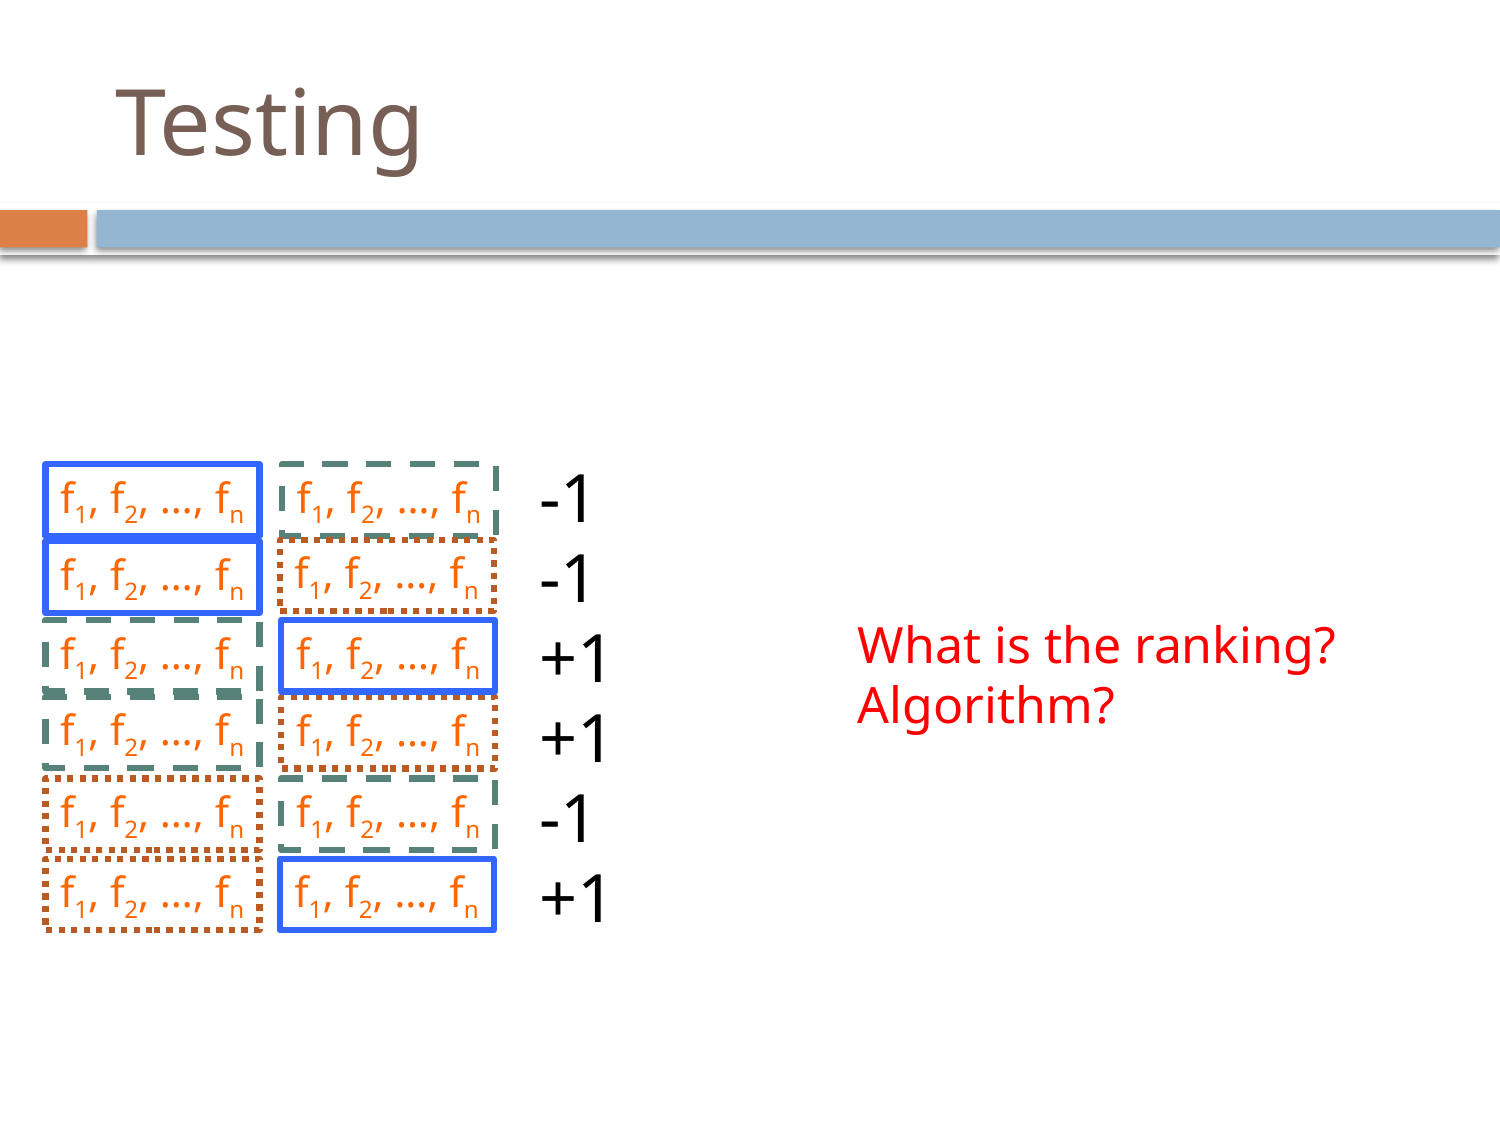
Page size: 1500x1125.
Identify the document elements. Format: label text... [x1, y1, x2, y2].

text_box f1, f2, …, fn [279, 539, 494, 612]
text_box f1, f2, …, fn [45, 778, 260, 851]
text_box f1, f2, …, fn [281, 778, 496, 851]
text_box f1, f2, …, fn [281, 464, 496, 536]
text_box What is the ranking? Algorithm? [842, 606, 1352, 742]
text_box f1, f2, …, fn [45, 858, 260, 931]
text_box f1, f2, …, fn [281, 620, 496, 692]
text_box f1, f2, …, fn [45, 620, 260, 692]
text_box f1, f2, …, fn [45, 696, 260, 769]
text_box f1, f2, …, fn [45, 464, 260, 536]
text_box f1, f2, …, fn [279, 858, 494, 931]
text_box f1, f2, …, fn [45, 541, 260, 613]
text_box f1, f2, …, fn [281, 696, 496, 769]
text_box -1 -1 +1 +1 -1 +1 [524, 448, 631, 944]
title Testing [100, 37, 1438, 200]
